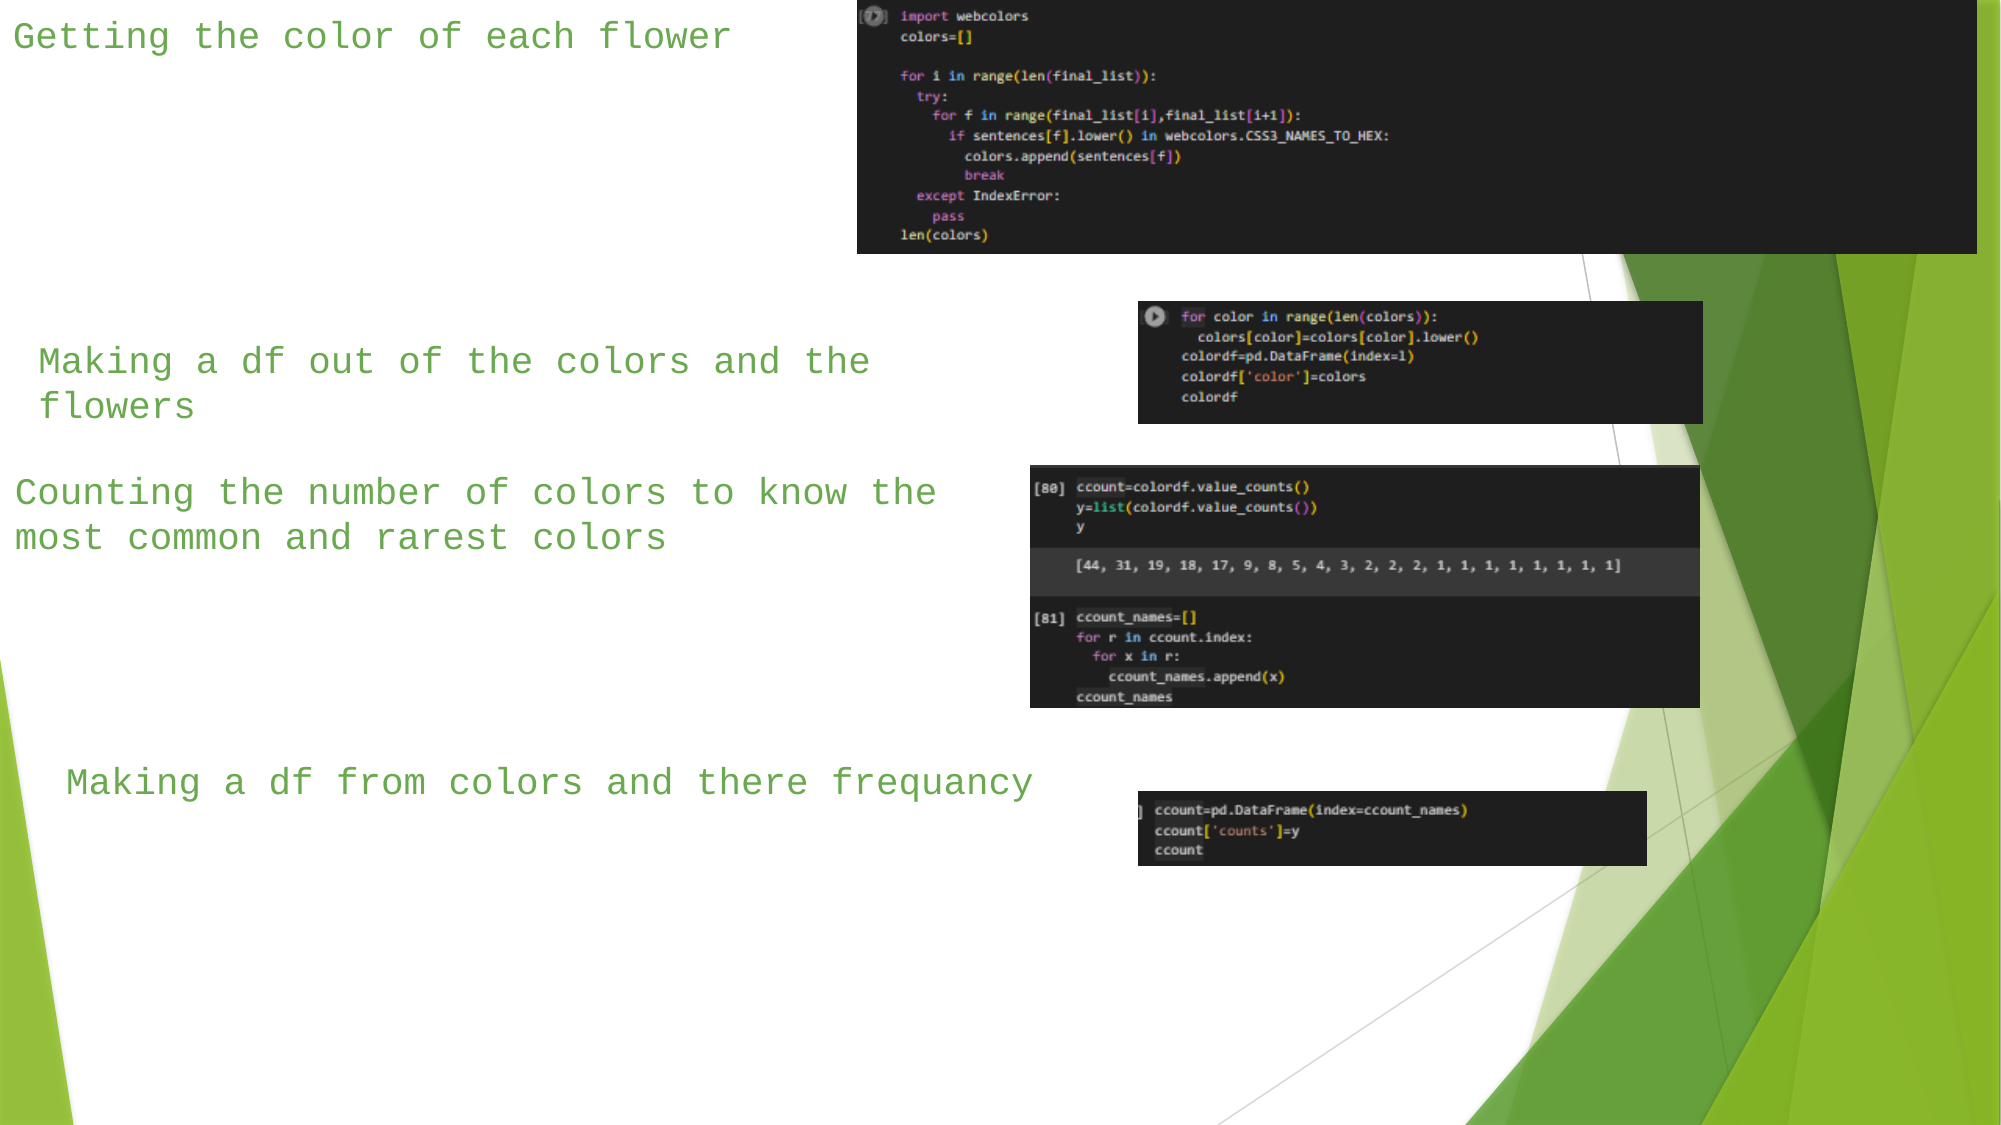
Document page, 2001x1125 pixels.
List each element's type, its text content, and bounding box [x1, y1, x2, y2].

picture [1137, 301, 1704, 425]
picture [1137, 791, 1647, 866]
picture [857, 0, 1978, 254]
text_box Making a df from colors and there frequancy [51, 749, 1059, 810]
text_box Making a df out of the colors and the flowers [23, 328, 1031, 434]
text_box Counting the number of colors to know the most common and rarest colors [0, 459, 1007, 565]
text_box Getting the color of each flower [0, 3, 853, 63]
picture [1029, 464, 1700, 709]
